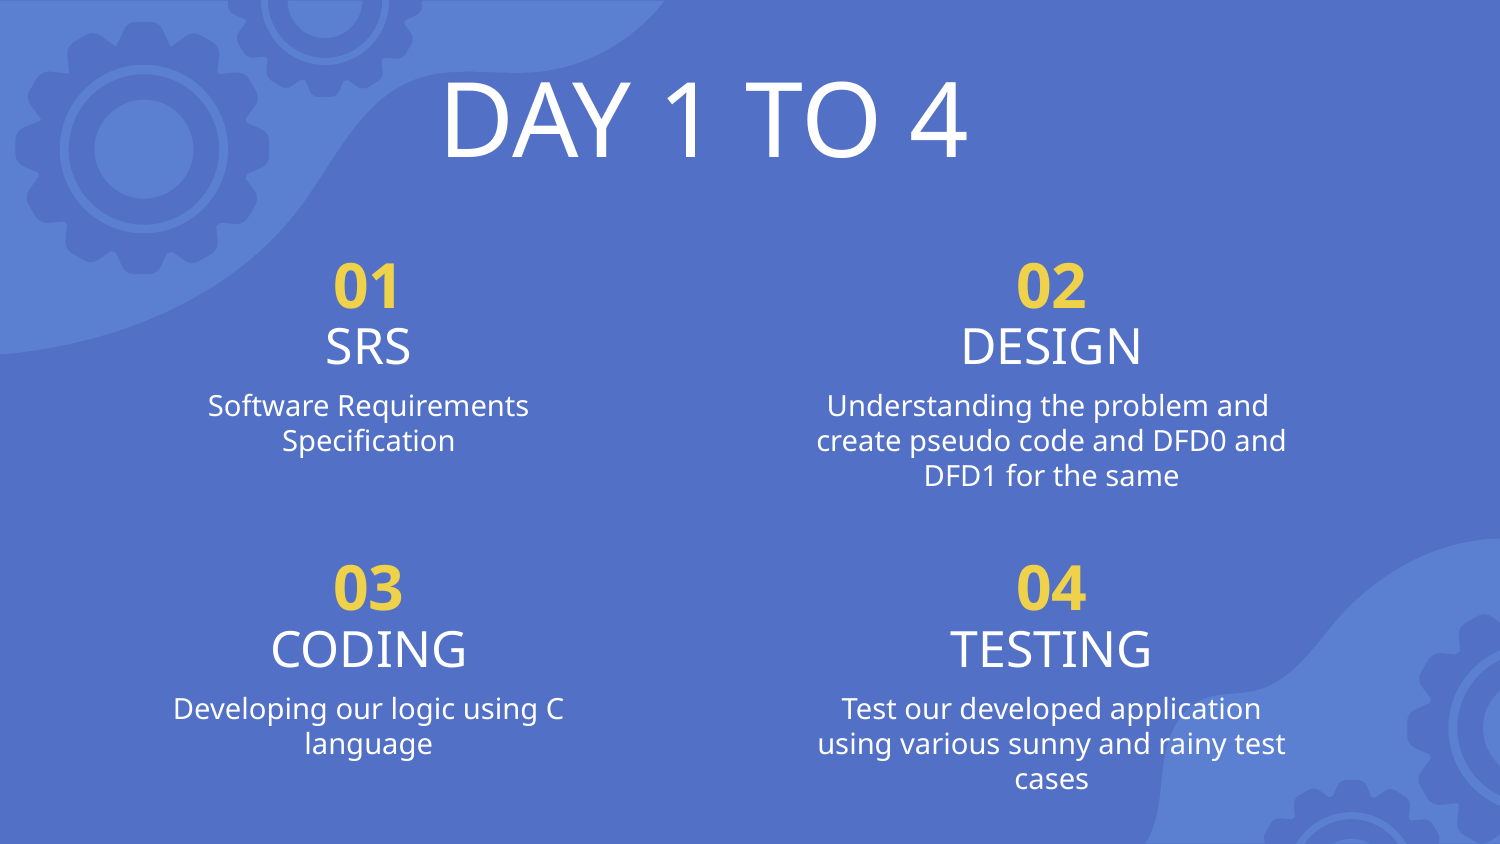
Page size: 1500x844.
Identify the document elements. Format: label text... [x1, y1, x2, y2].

title DAY 1 TO 4 [72, 82, 1336, 194]
title 03 [315, 551, 423, 620]
title TESTING [813, 619, 1291, 675]
subtitle Developing our logic using C language [130, 675, 608, 759]
title CODING [130, 619, 608, 675]
title 01 [315, 249, 423, 318]
title DESIGN [813, 317, 1291, 372]
title 02 [998, 249, 1106, 318]
subtitle Test our developed application using various sunny and rainy test cases [813, 675, 1291, 759]
subtitle Software Requirements Specification [130, 372, 608, 456]
title 04 [998, 551, 1106, 620]
title SRS [130, 317, 608, 372]
subtitle Understanding the problem and create pseudo code and DFD0 and DFD1 for the same [813, 372, 1291, 456]
